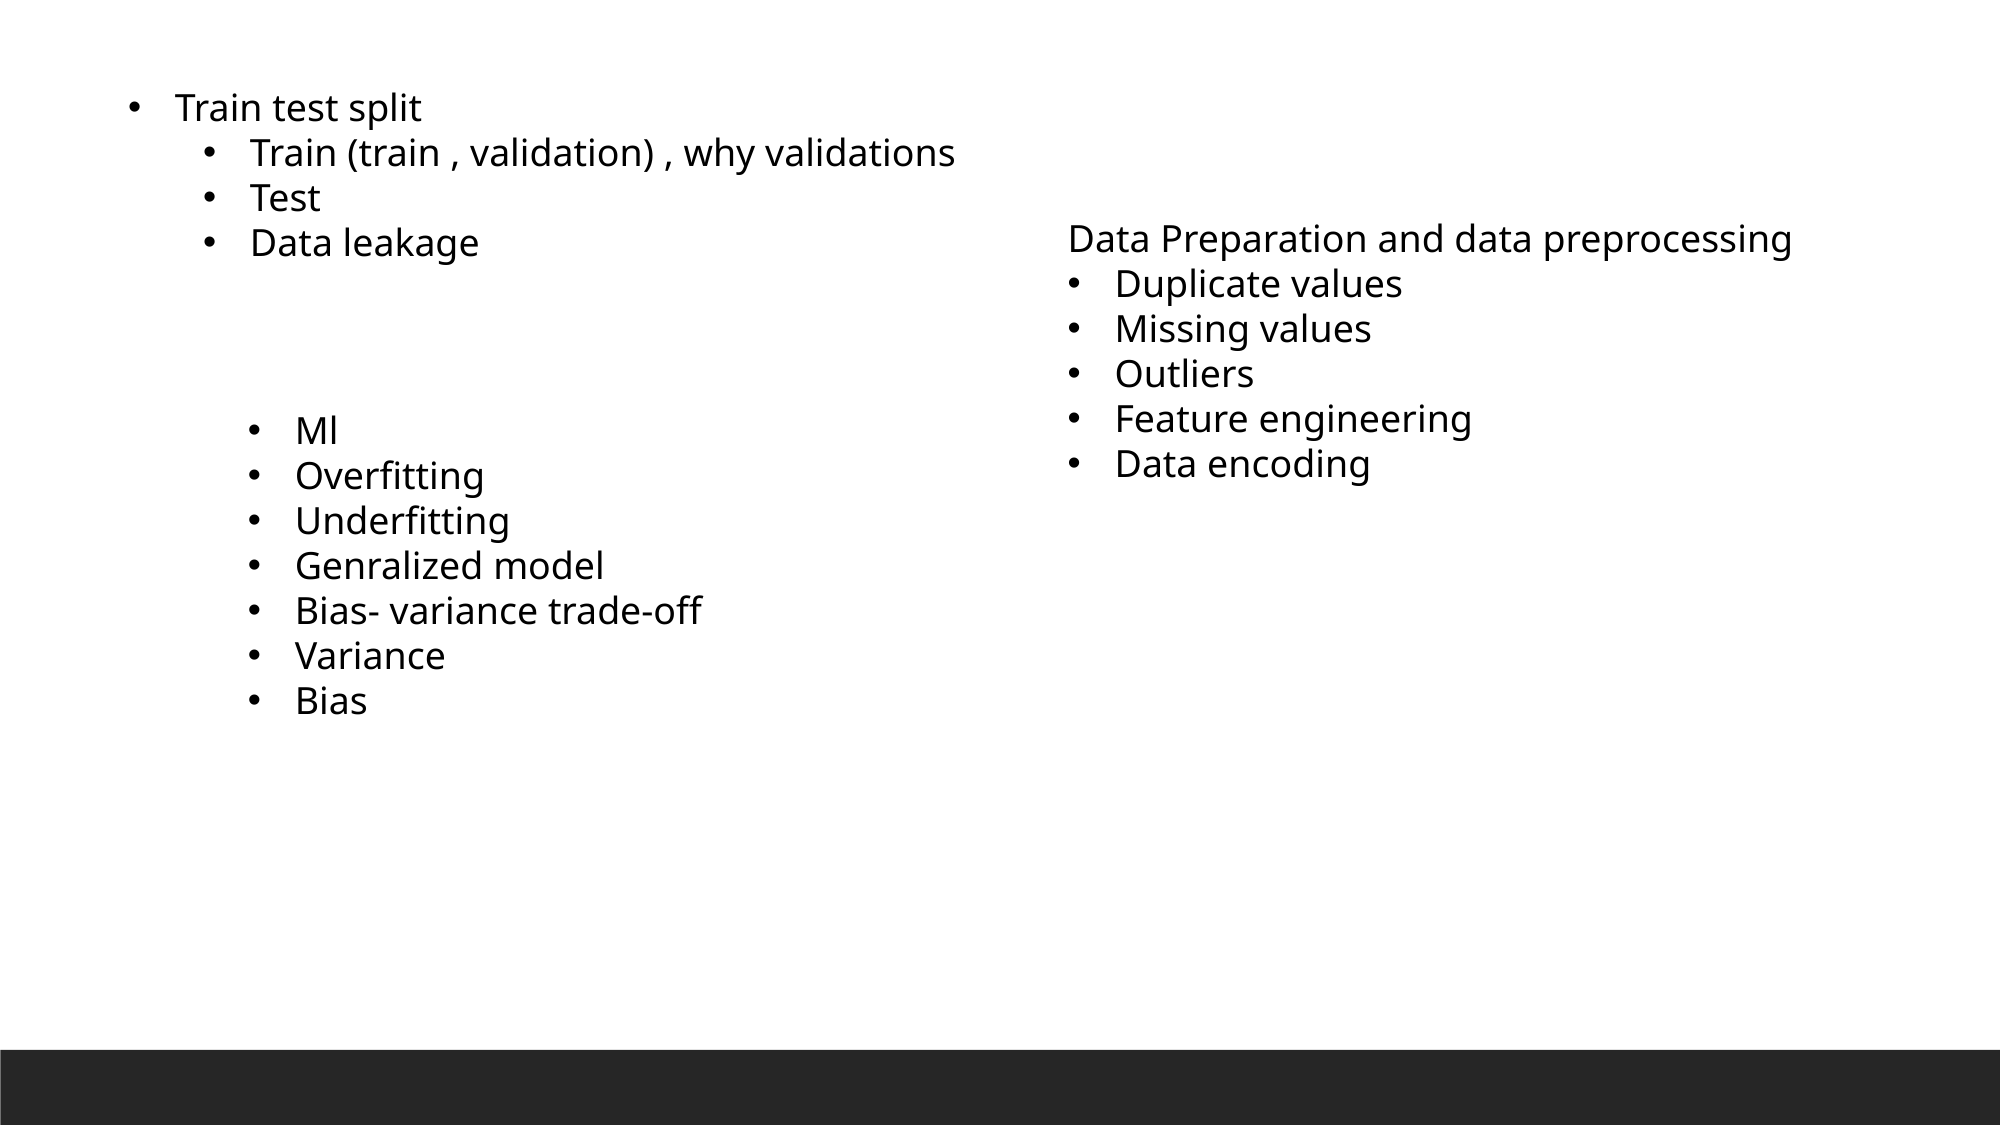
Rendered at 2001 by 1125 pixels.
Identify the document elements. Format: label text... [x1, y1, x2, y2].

text_box Data Preparation and data preprocessing Duplicate values Missing values Outliers Feature engineering Data encoding [978, 207, 1979, 538]
text_box Train test split Train (train , validation) , why validations Test Data leakage [113, 76, 1534, 407]
text_box Ml Overfitting Underfitting Genralized model Bias- variance trade-off Variance Bias [158, 399, 1159, 865]
